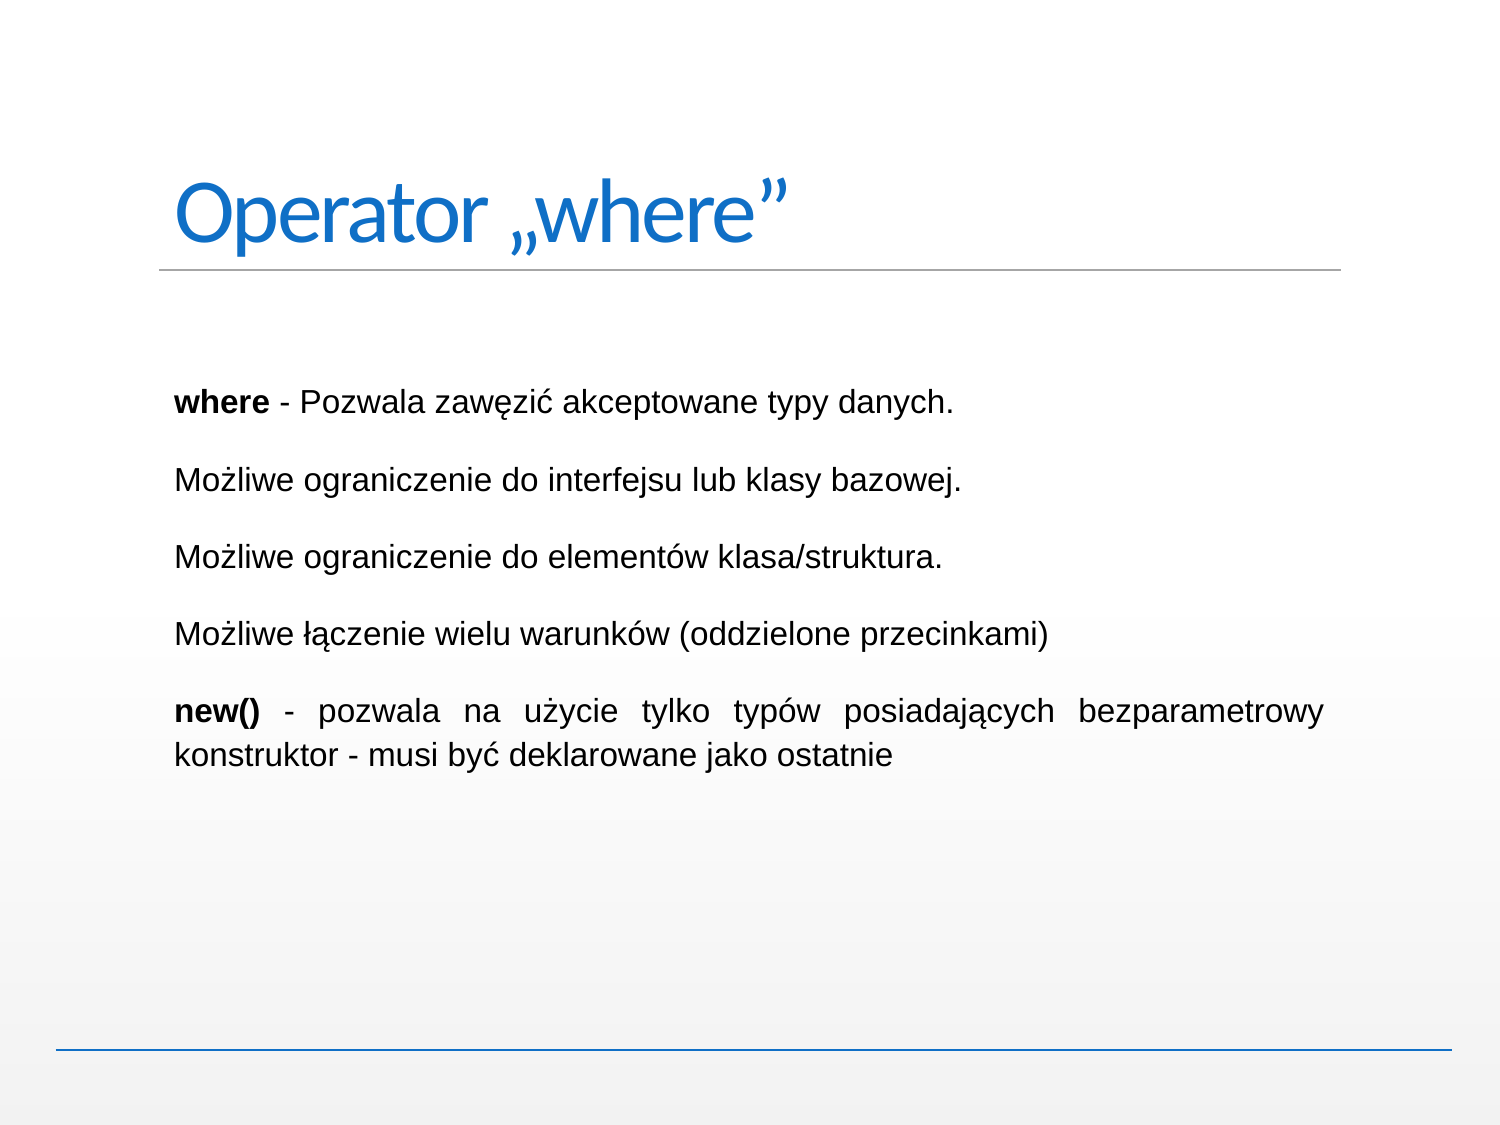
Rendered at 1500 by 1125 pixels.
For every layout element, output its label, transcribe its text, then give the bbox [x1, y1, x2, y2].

text_box where - Pozwala zawęzić akceptowane typy danych. Możliwe ograniczenie do interfejsu lub klasy bazowej. Możliwe ograniczenie do elementów klasa/struktura. Możliwe łączenie wielu warunków (oddzielone przecinkami) new() - pozwala na użycie tylko typów posiadających bezparametrowy konstruktor - musi być deklarowane jako ostatnie [159, 369, 1341, 858]
title Operator „where” [159, 82, 1341, 271]
